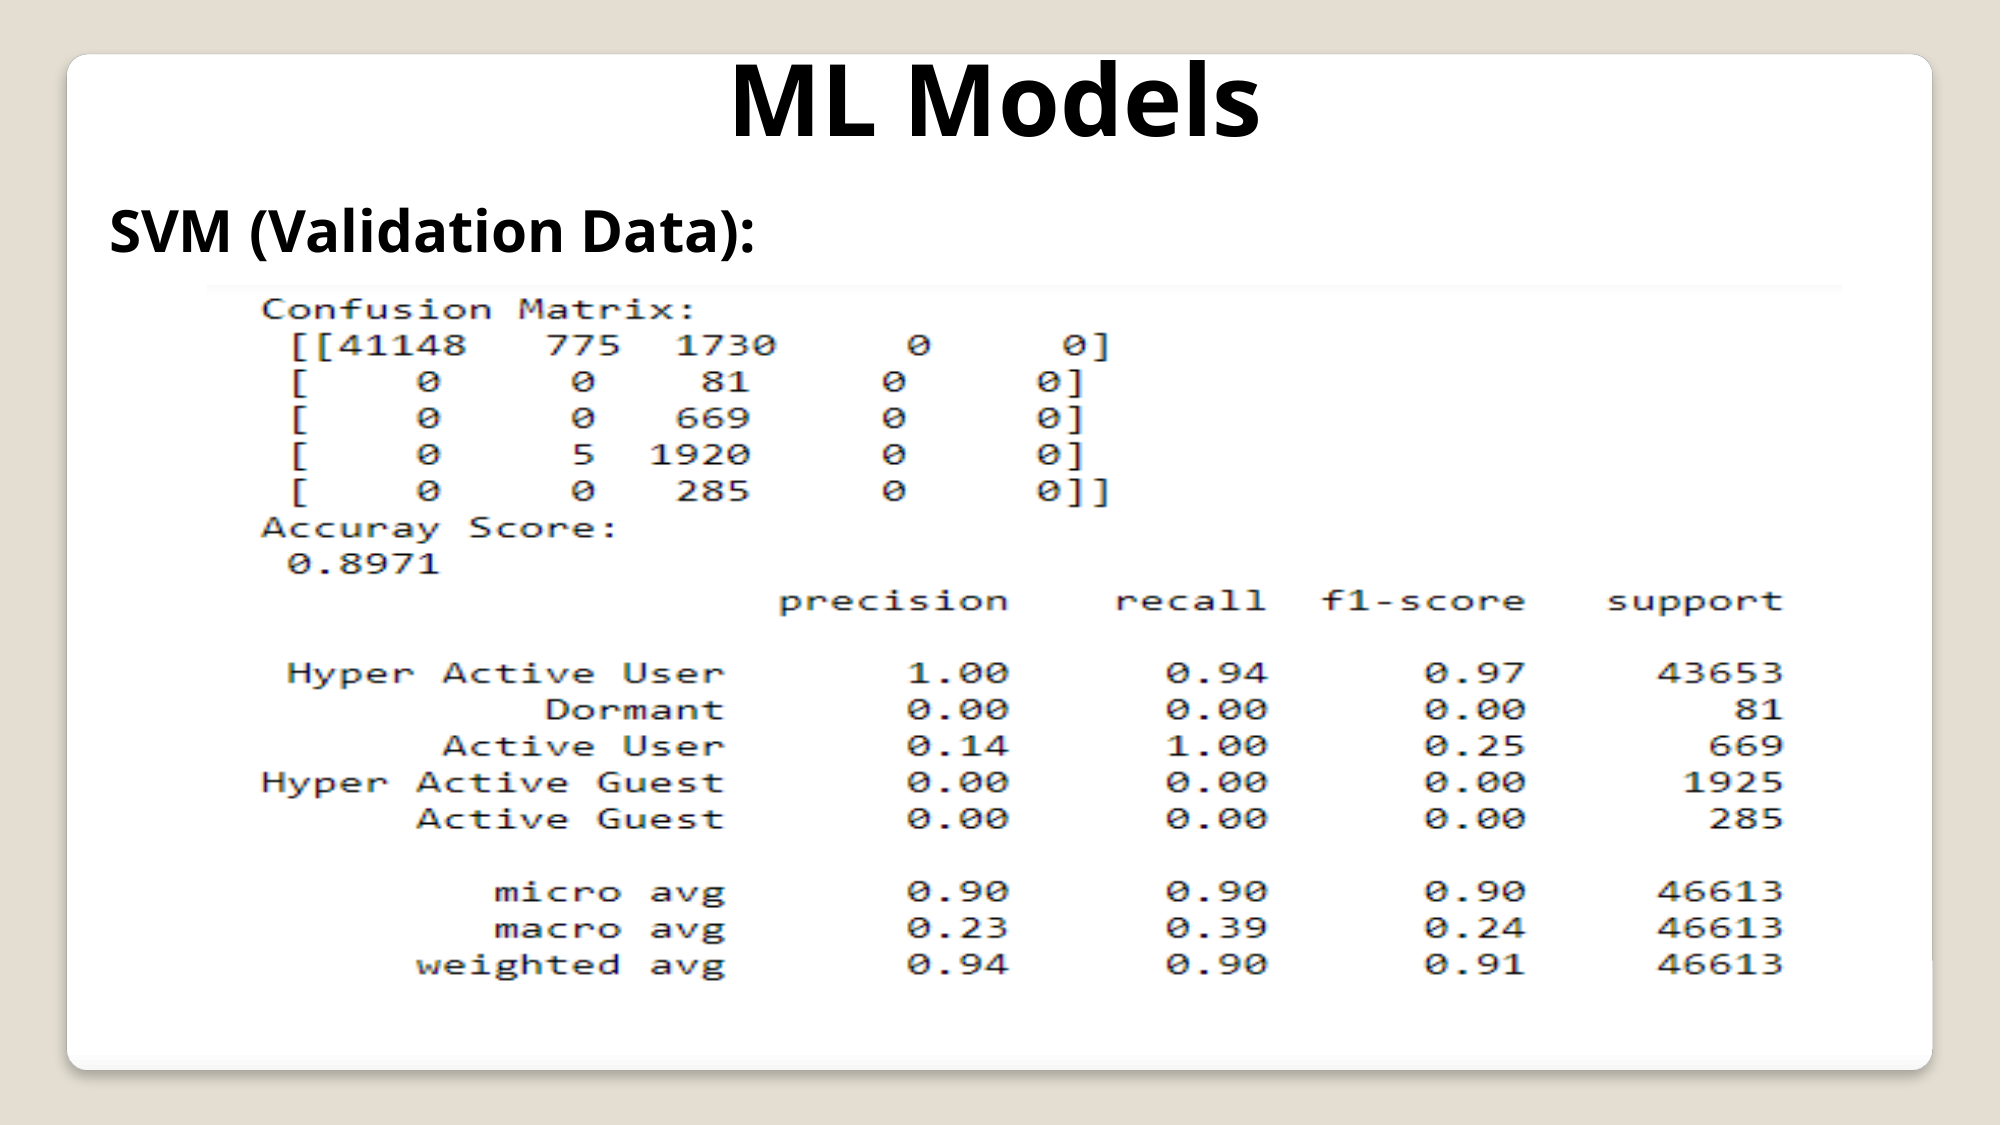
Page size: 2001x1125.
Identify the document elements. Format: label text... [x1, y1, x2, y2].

text_box SVM (Validation Data): [94, 186, 1573, 412]
picture [207, 285, 1844, 1001]
text_box ML Models [114, 29, 1875, 164]
